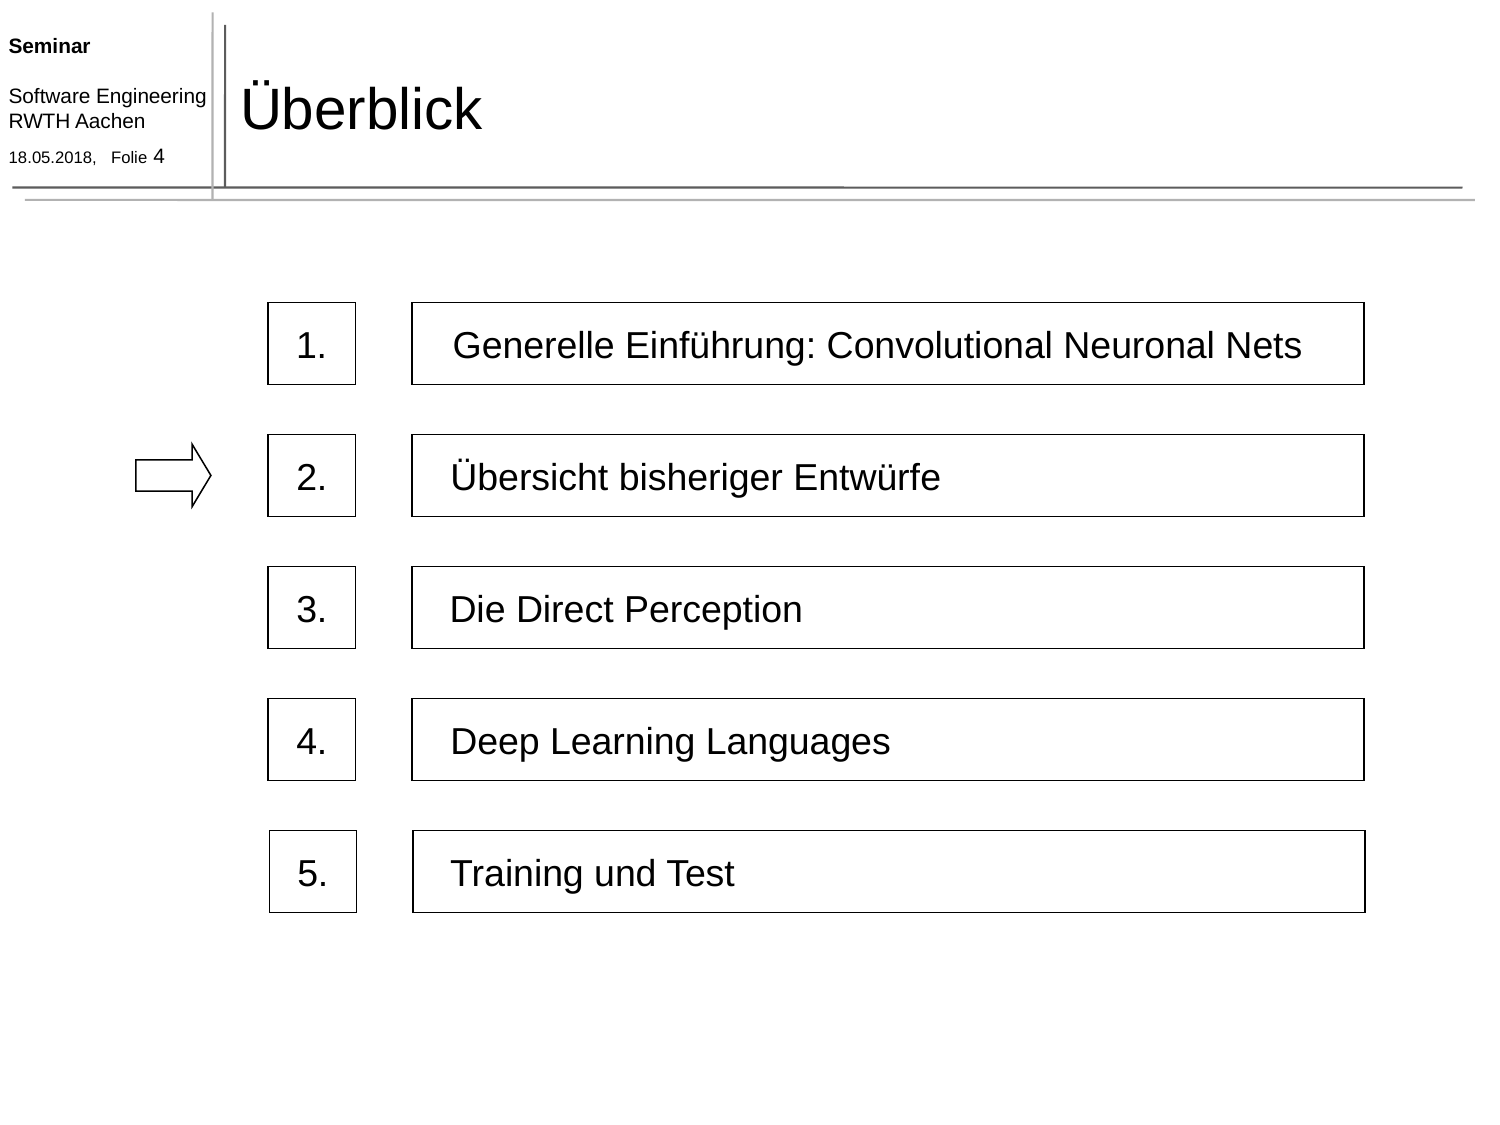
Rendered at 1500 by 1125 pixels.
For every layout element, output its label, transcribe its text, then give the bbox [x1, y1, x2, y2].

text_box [135, 434, 1365, 517]
title Überblick [225, 37, 1475, 175]
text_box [267, 698, 1365, 781]
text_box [268, 830, 1366, 913]
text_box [267, 302, 1365, 385]
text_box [267, 566, 1365, 649]
